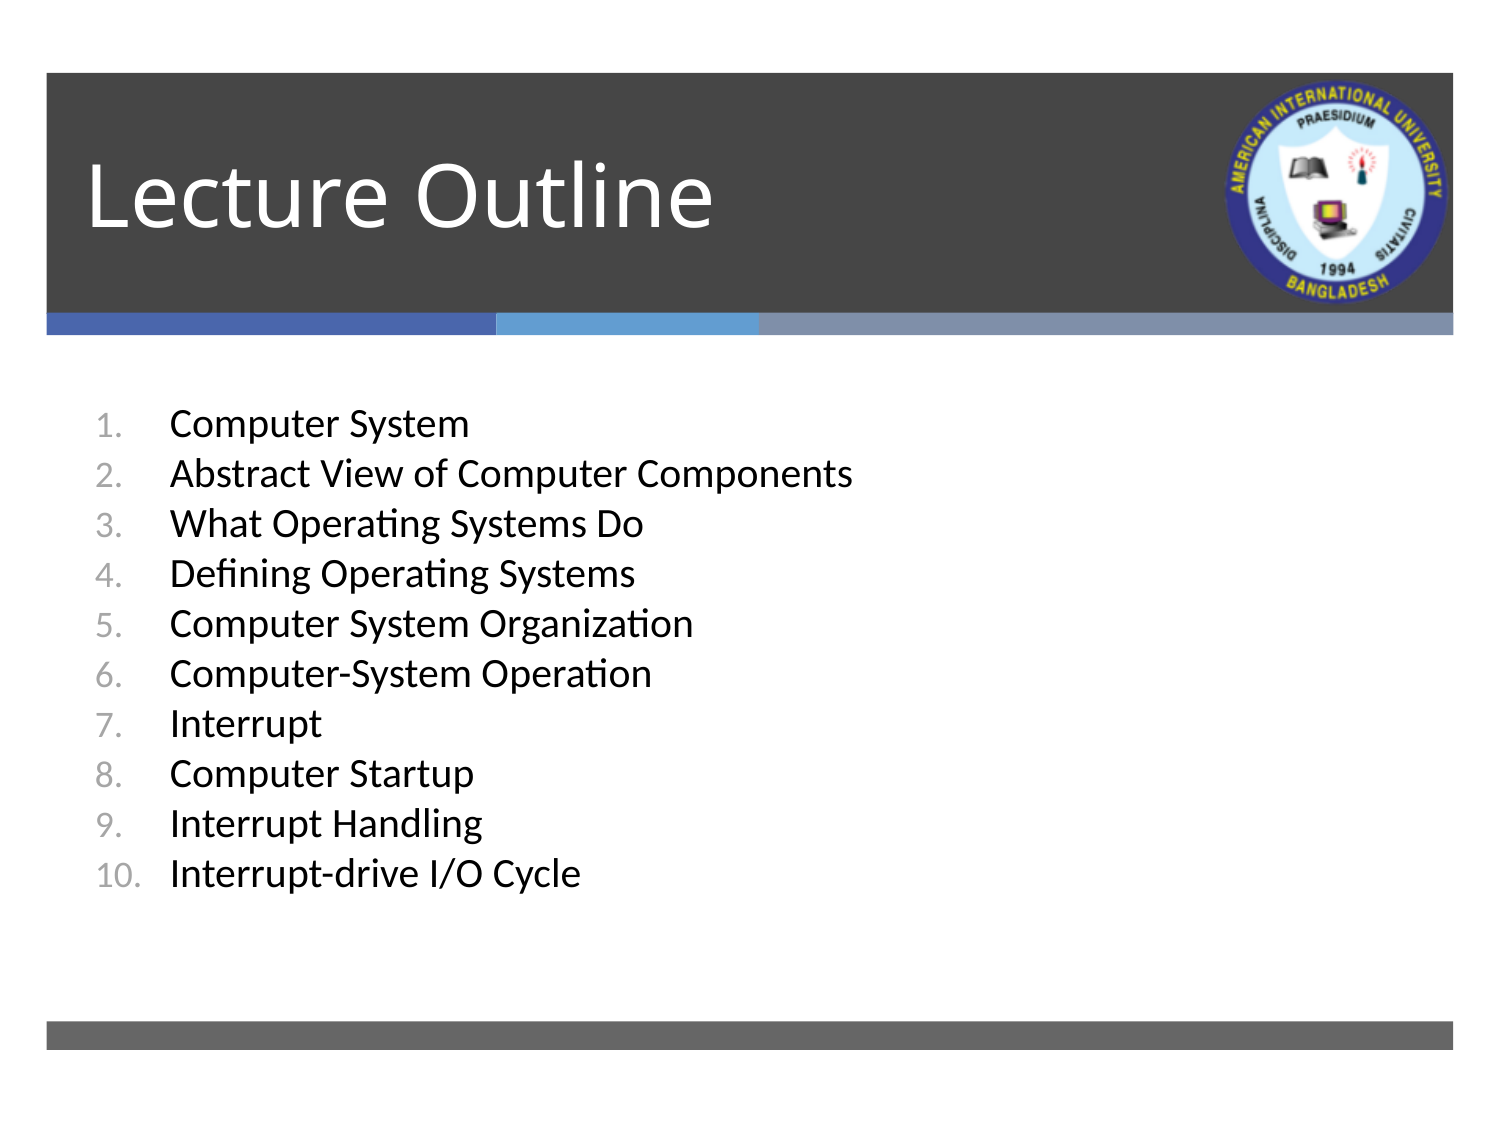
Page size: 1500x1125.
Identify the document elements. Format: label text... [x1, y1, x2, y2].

title Lecture Outline [69, 73, 1351, 253]
subtitle Computer System Abstract View of Computer Components What Operating Systems Do Defining Operating Systems Computer System Organization Computer-System Operation Interrupt Computer Startup Interrupt Handling Interrupt-drive I/O Cycle [79, 387, 1352, 1026]
picture [1220, 75, 1454, 310]
